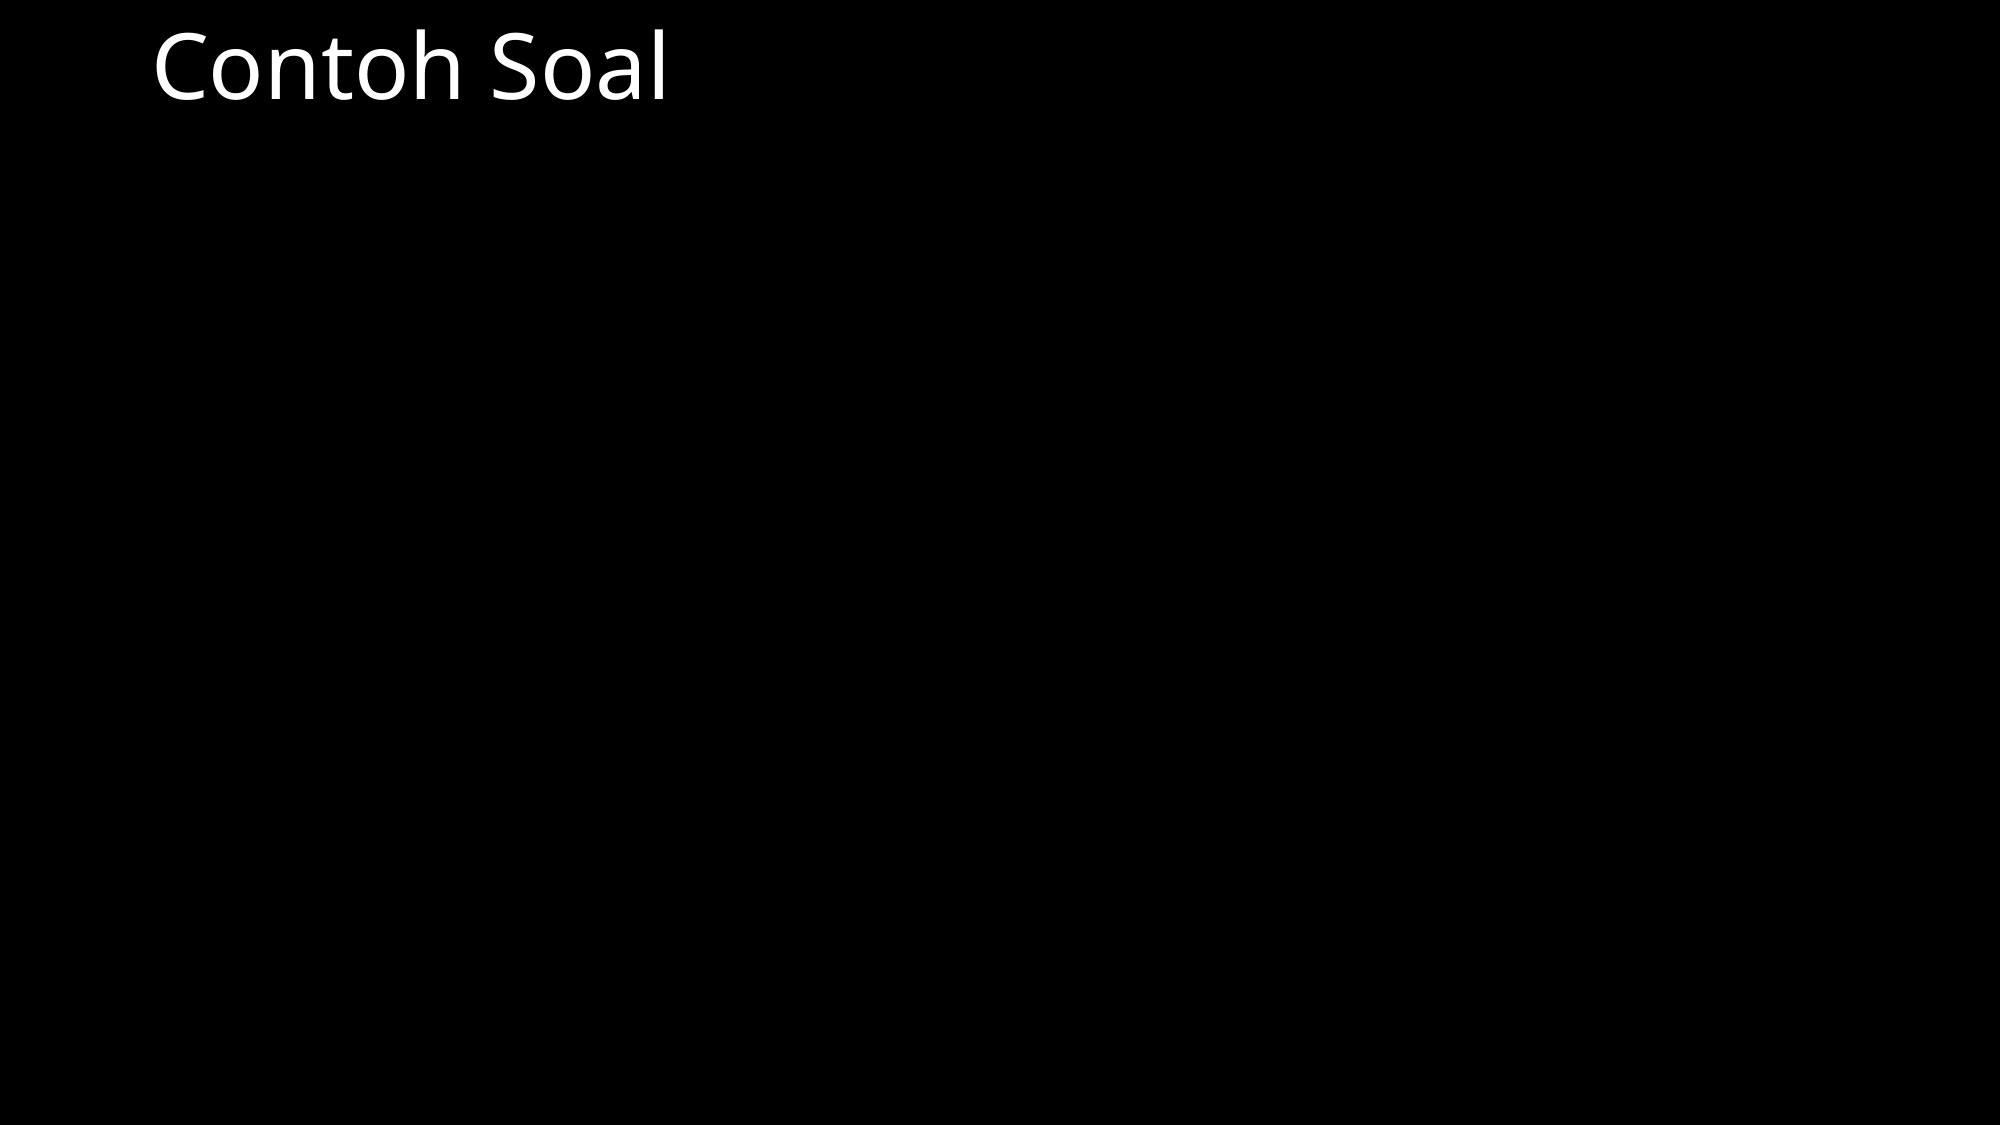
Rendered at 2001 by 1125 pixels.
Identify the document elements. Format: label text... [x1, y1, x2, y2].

title Contoh Soal [136, 0, 1861, 140]
